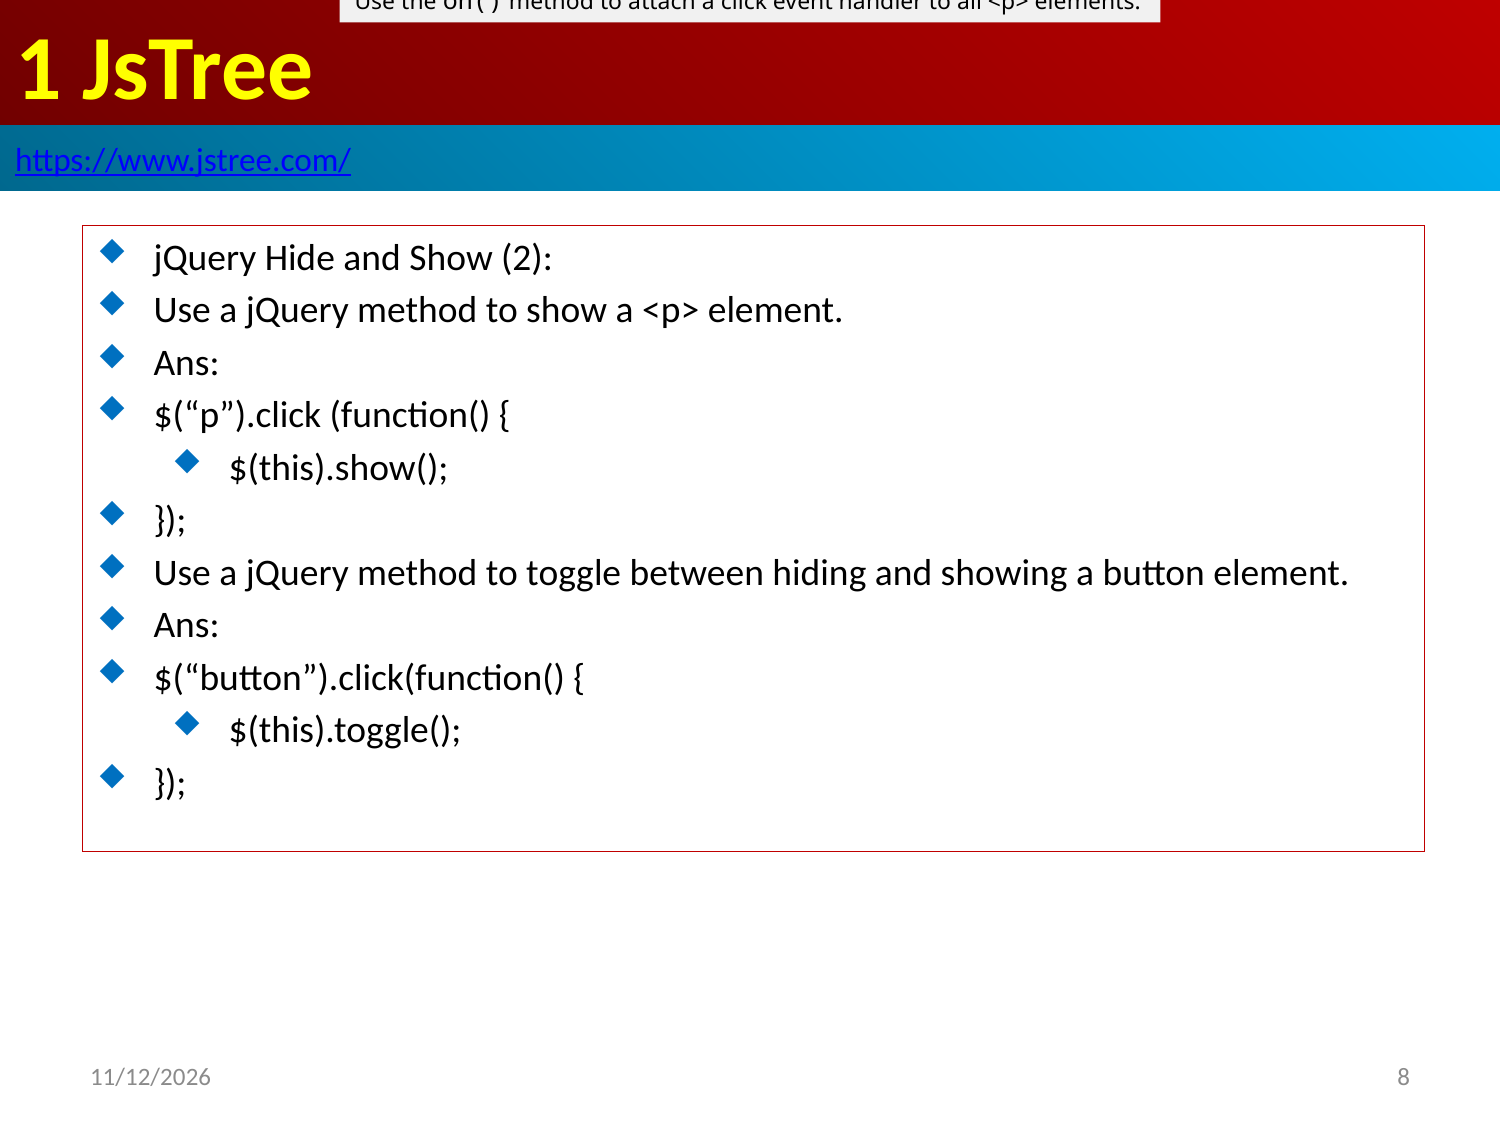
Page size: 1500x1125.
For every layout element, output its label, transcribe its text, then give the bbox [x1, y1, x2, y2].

text_box Use the on() method to attach a click event handler to all <p> elements. [339, 0, 1161, 23]
title 1 JsTree [0, 0, 1500, 125]
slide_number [75, 1042, 425, 1109]
text_box https://www.jstree.com/ [0, 125, 1500, 191]
slide_number 8 [1074, 1042, 1425, 1109]
subtitle jQuery Hide and Show (2): Use a jQuery method to show a <p> element. Ans: $(“p”).click (function() { $(this).show(); }); Use a jQuery method to toggle between hiding and showing a button element. Ans: $(“button”).click(function() { $(this).toggle(); }); [82, 225, 1425, 852]
